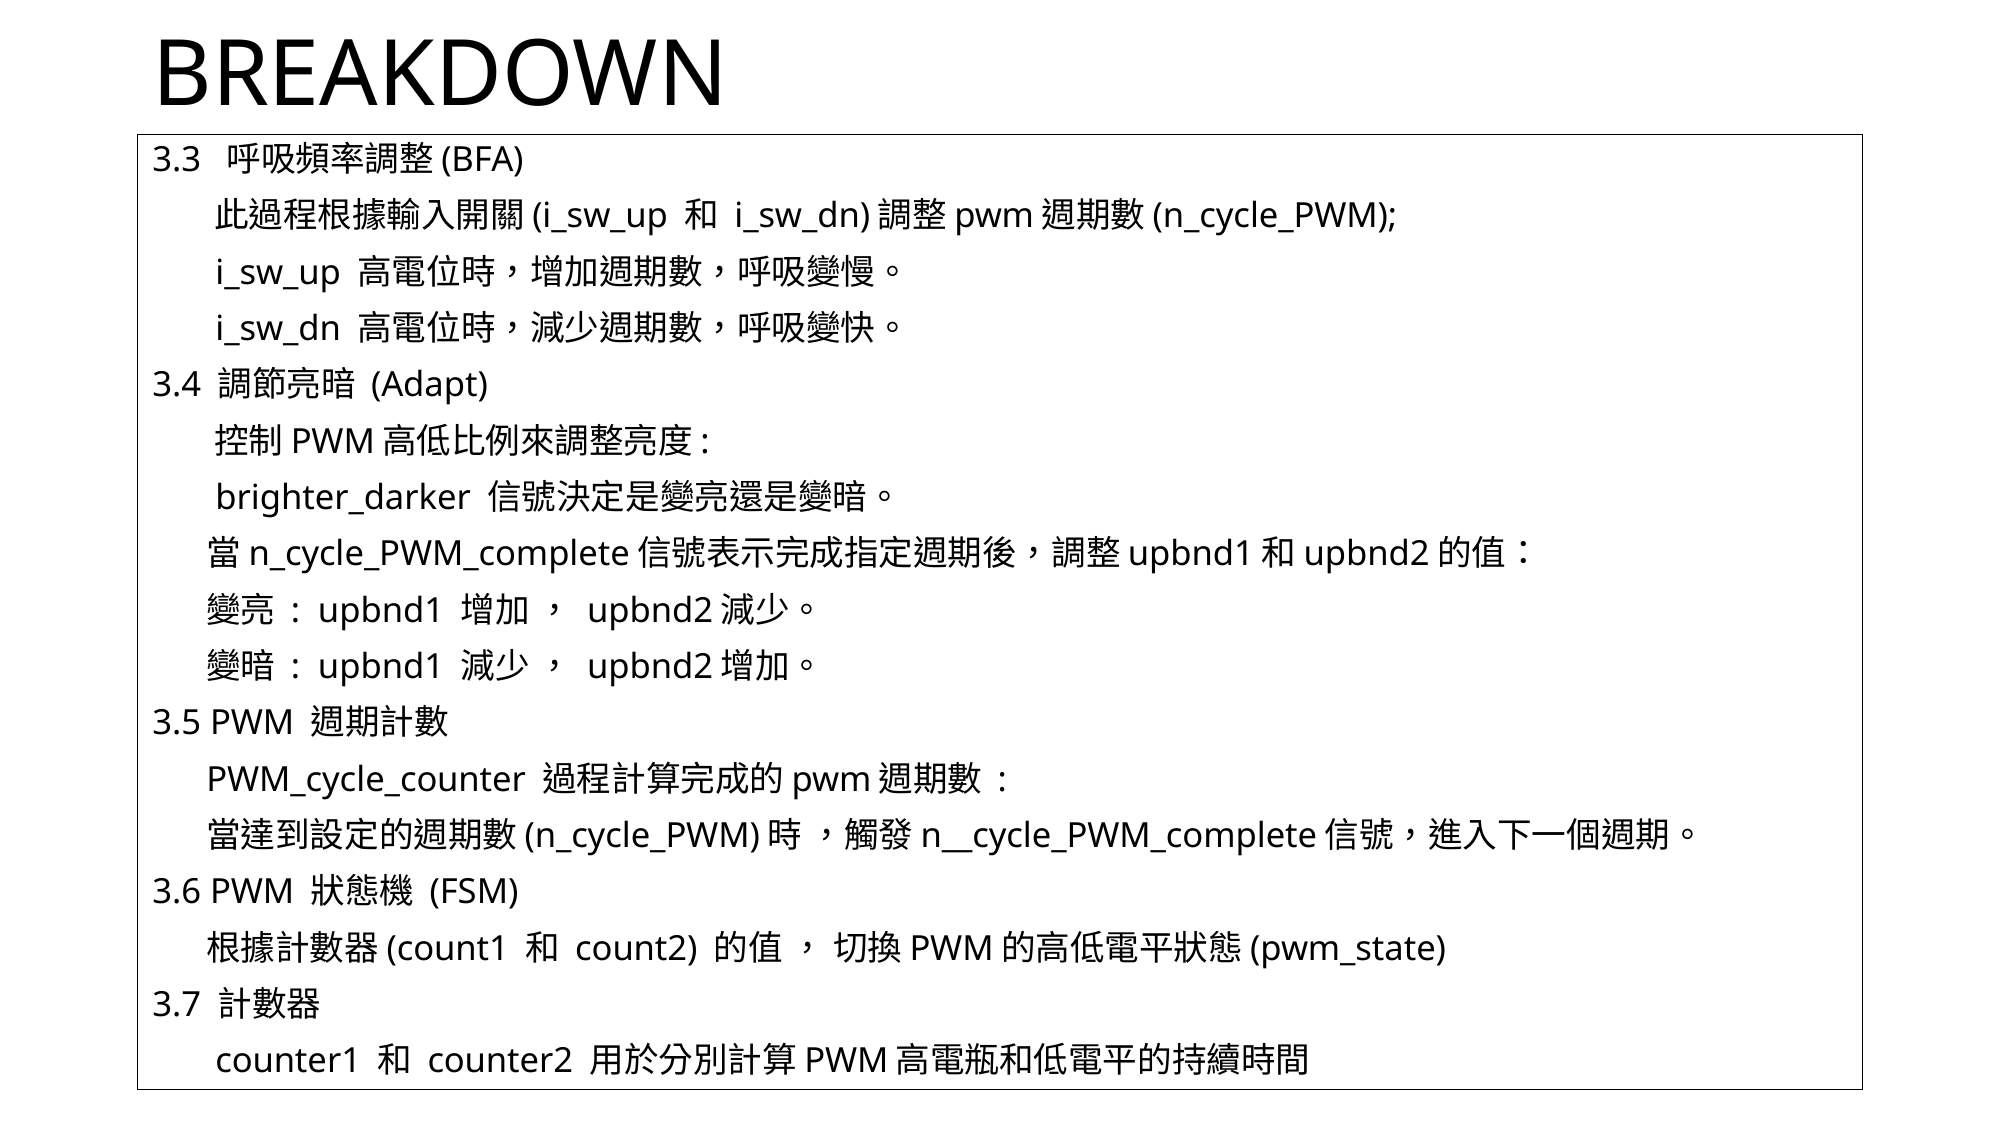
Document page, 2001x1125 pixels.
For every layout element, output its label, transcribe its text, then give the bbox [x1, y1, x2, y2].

list 3.3 呼吸頻率調整(BFA) 此過程根據輸入開關(i_sw_up 和 i_sw_dn)調整pwm週期數(n_cycle_PWM); i_sw_up 高電位時，增加週期數，呼吸變慢。 i_sw_dn 高電位時，減少週期數，呼吸變快。 3.4 調節亮暗 (Adapt) 控制PWM高低比例來調整亮度: brighter_darker 信號決定是變亮還是變暗。 當n_cycle_PWM_complete信號表示完成指定週期後，調整upbnd1和upbnd2的值： 變亮 : upbnd1 增加 ， upbnd2減少。 變暗 : upbnd1 減少 ， upbnd2增加。 3.5 PWM 週期計數 PWM_cycle_counter 過程計算完成的pwm週期數 : 當達到設定的週期數(n_cycle_PWM)時 ，觸發n__cycle_PWM_complete信號，進入下一個週期。 3.6 PWM 狀態機 (FSM) 根據計數器(count1 和 count2) 的值 ， 切換PWM的高低電平狀態(pwm_state) 3.7 計數器 counter1 和 counter2 用於分別計算PWM高電瓶和低電平的持續時間 [137, 134, 1863, 1090]
title BREAKDOWN [137, 0, 1863, 134]
